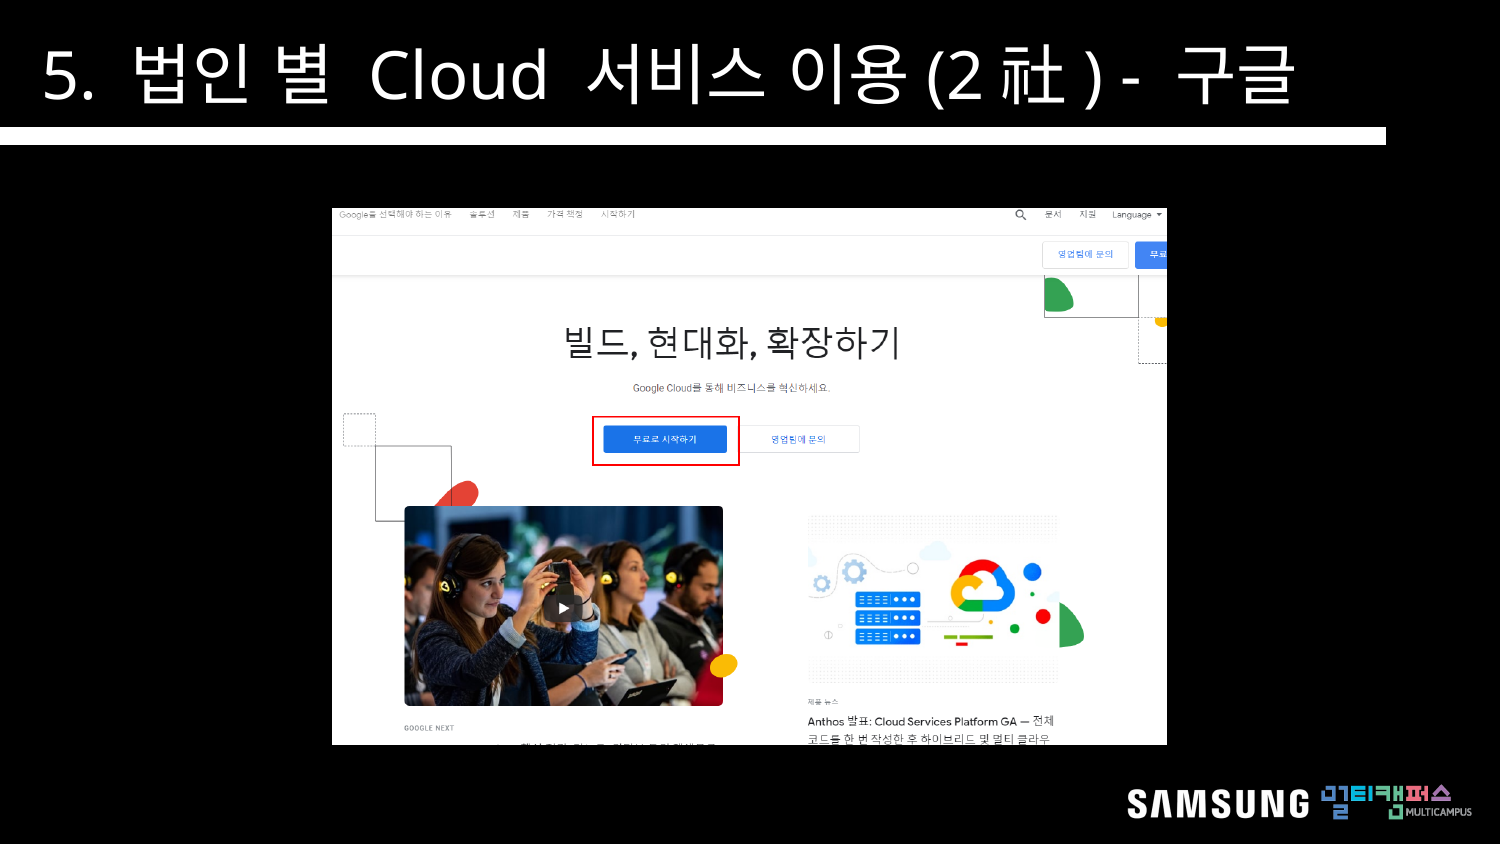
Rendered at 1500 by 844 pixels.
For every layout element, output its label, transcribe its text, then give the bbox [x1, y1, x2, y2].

subtitle 5. 법인 별 Cloud 서비스 이용(2社) - 구글 [26, 17, 1346, 117]
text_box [1126, 781, 1475, 823]
picture [332, 208, 1167, 745]
